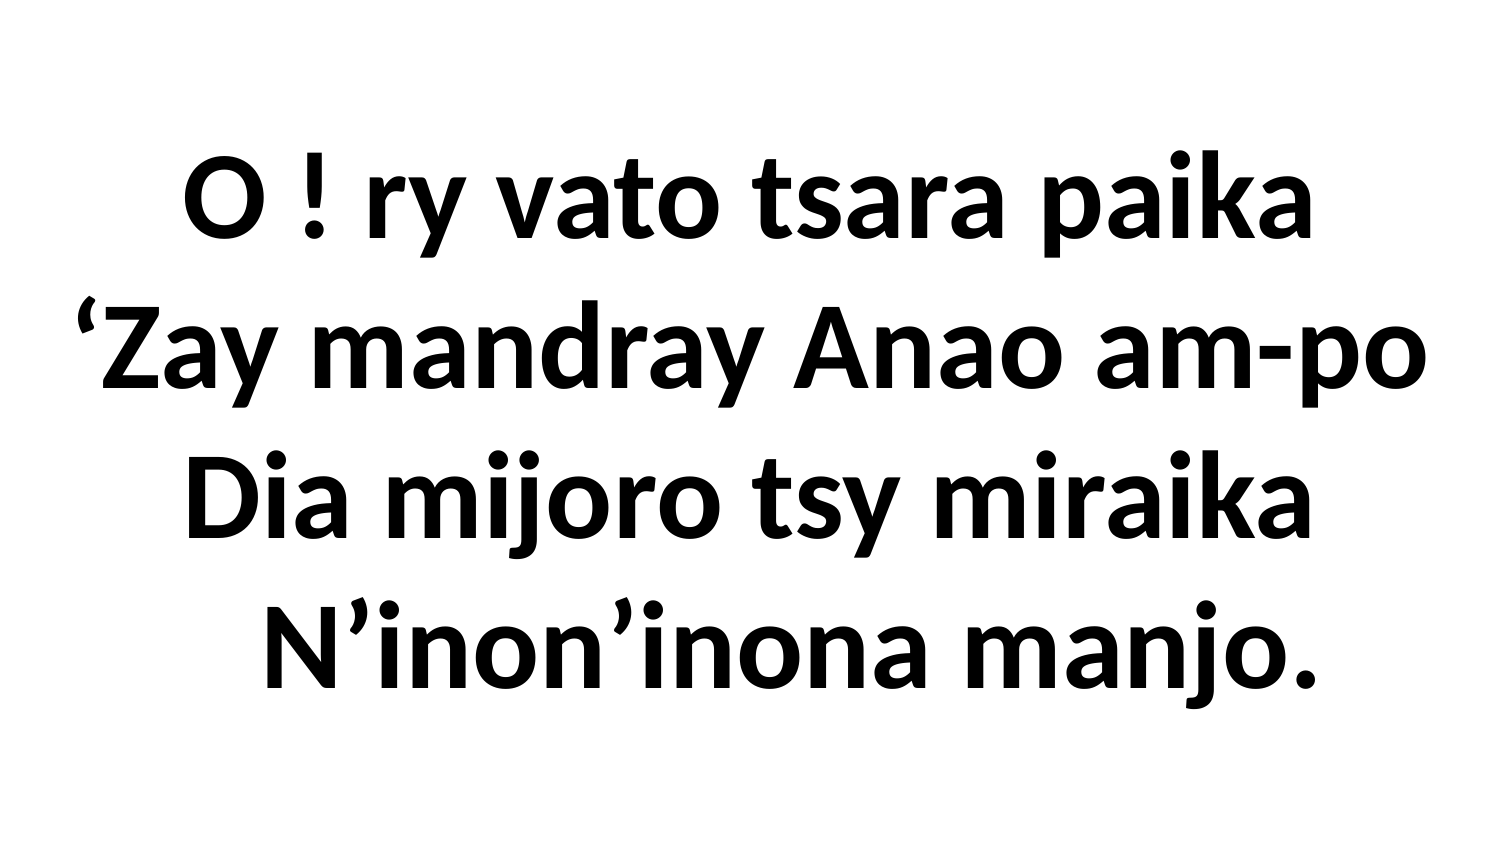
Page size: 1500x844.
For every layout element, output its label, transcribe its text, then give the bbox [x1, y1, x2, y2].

title O ! ry vato tsara paika ‘Zay mandray Anao am-po Dia mijoro tsy miraika N’inon’inona manjo. [0, 87, 1500, 739]
